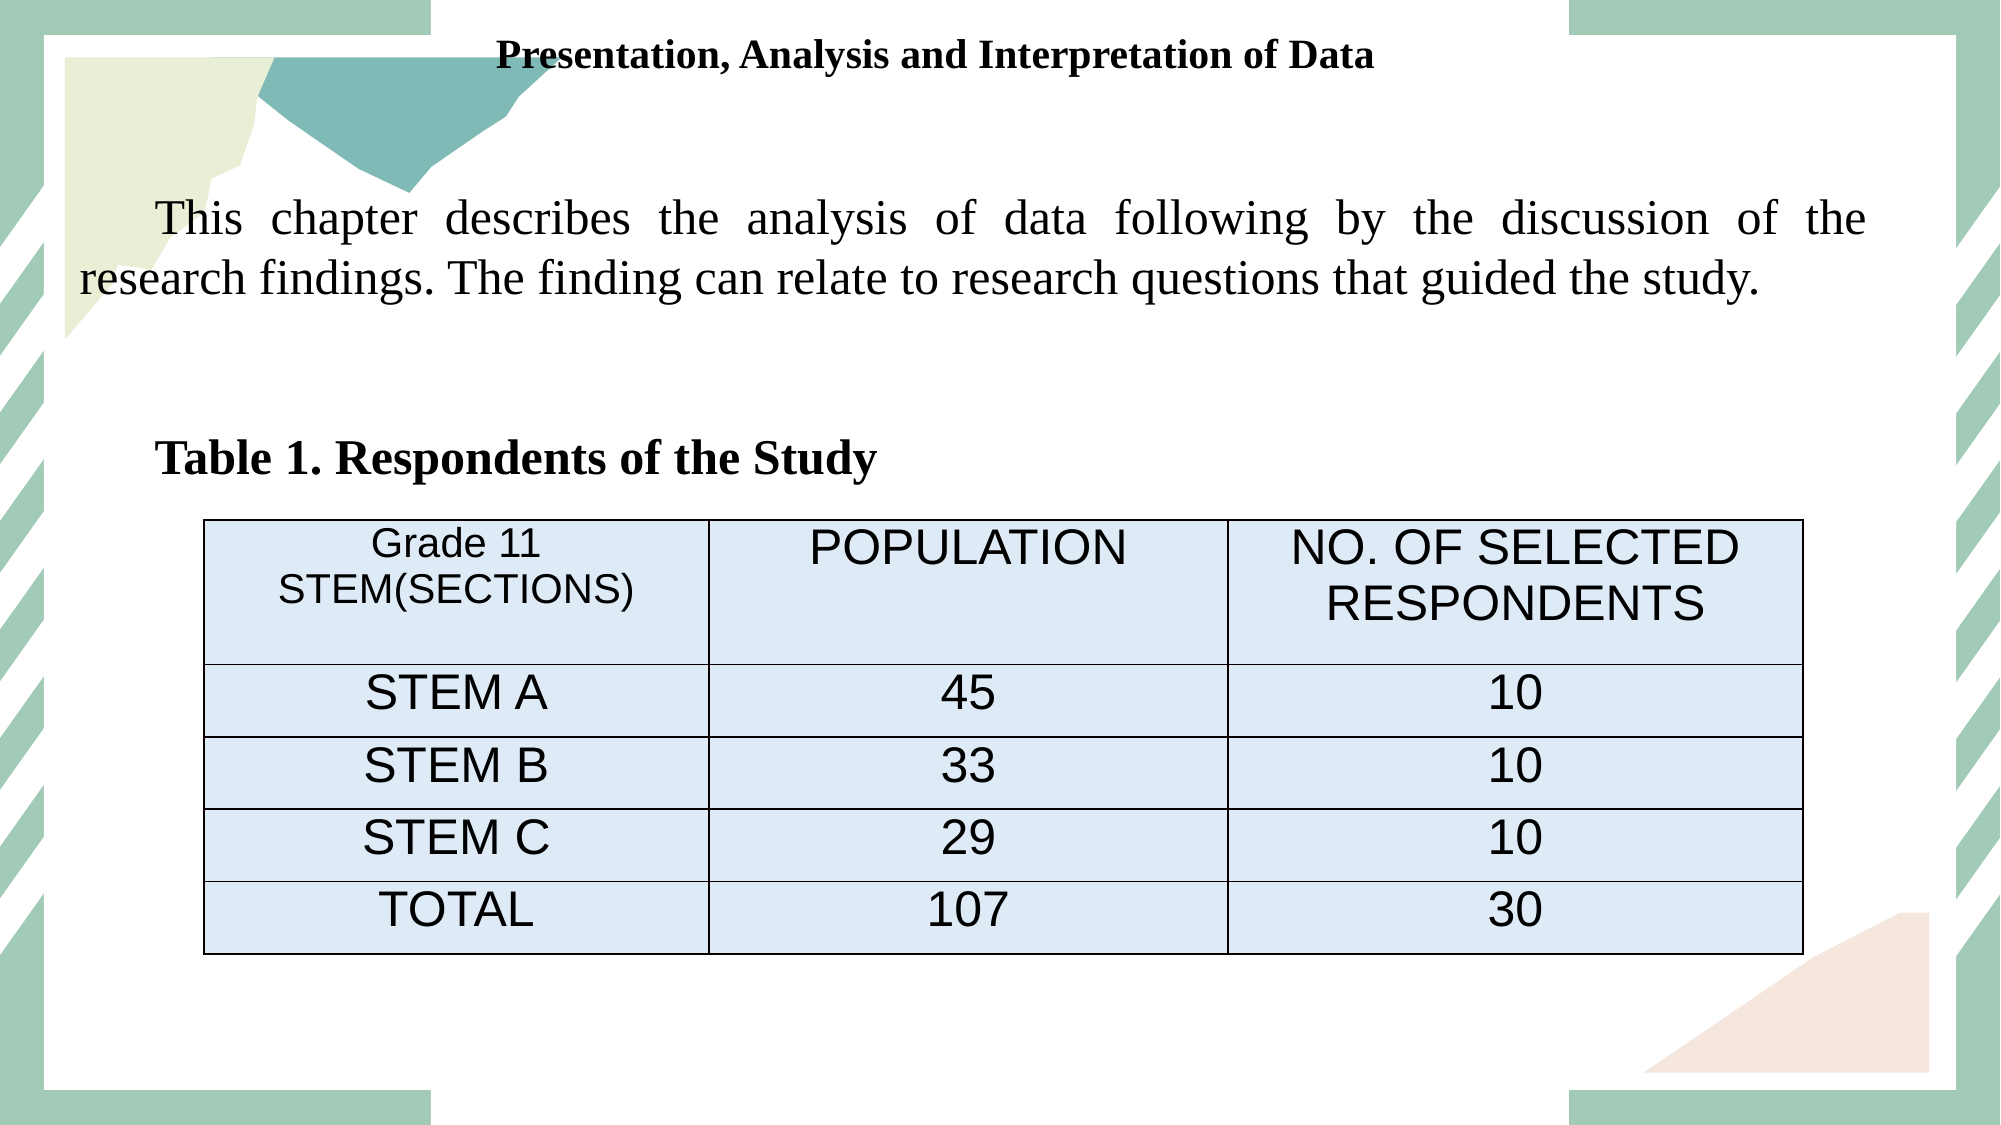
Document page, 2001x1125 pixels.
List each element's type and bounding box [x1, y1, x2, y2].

text_box [0, 0, 2000, 1125]
